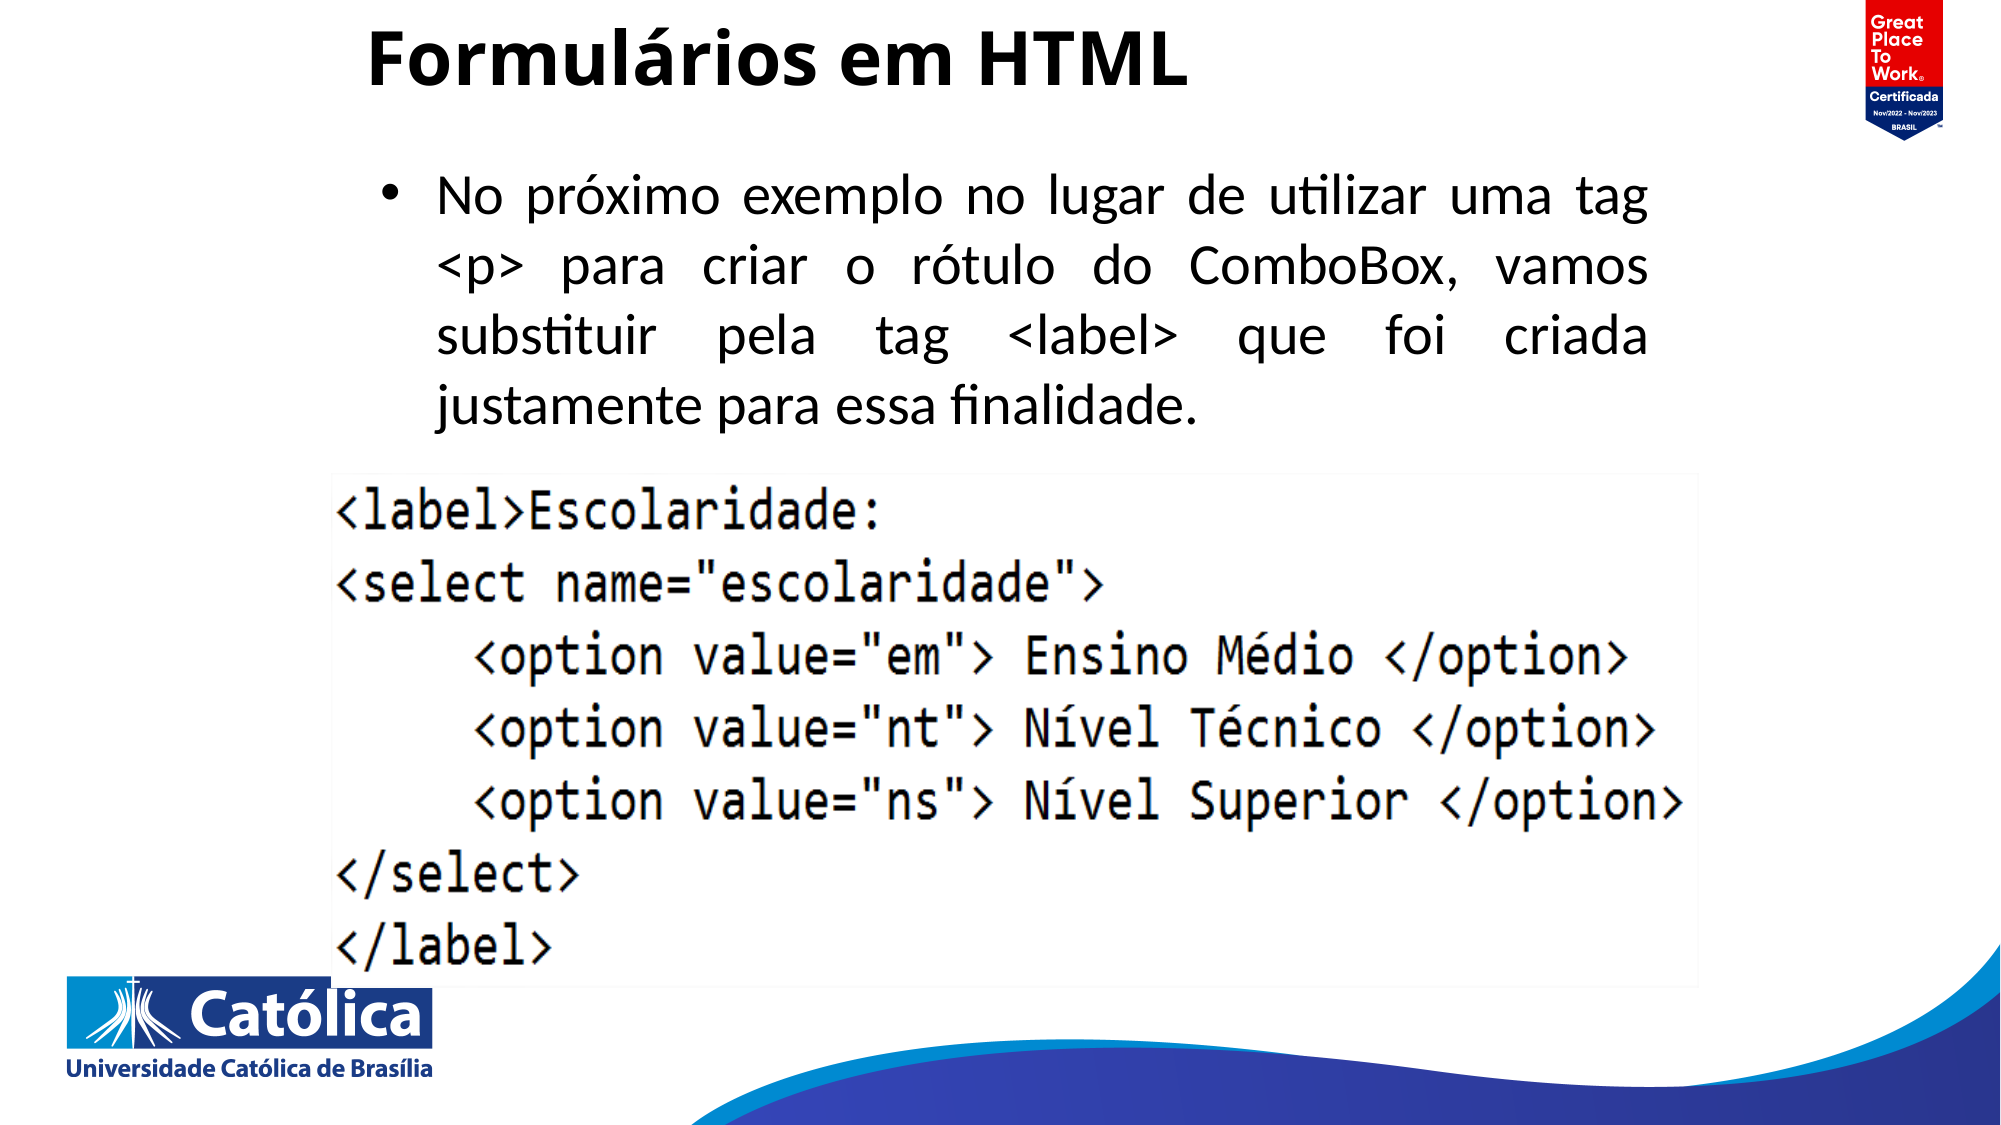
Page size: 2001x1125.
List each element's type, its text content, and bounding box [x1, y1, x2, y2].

text_box No próximo exemplo no lugar de utilizar uma tag <p> para criar o rótulo do ComboBox, vamos substituir pela tag <label> que foi criada justamente para essa finalidade. [365, 148, 1665, 444]
title Formulários em HTML [350, 9, 1650, 114]
picture [0, 0, 2001, 1125]
